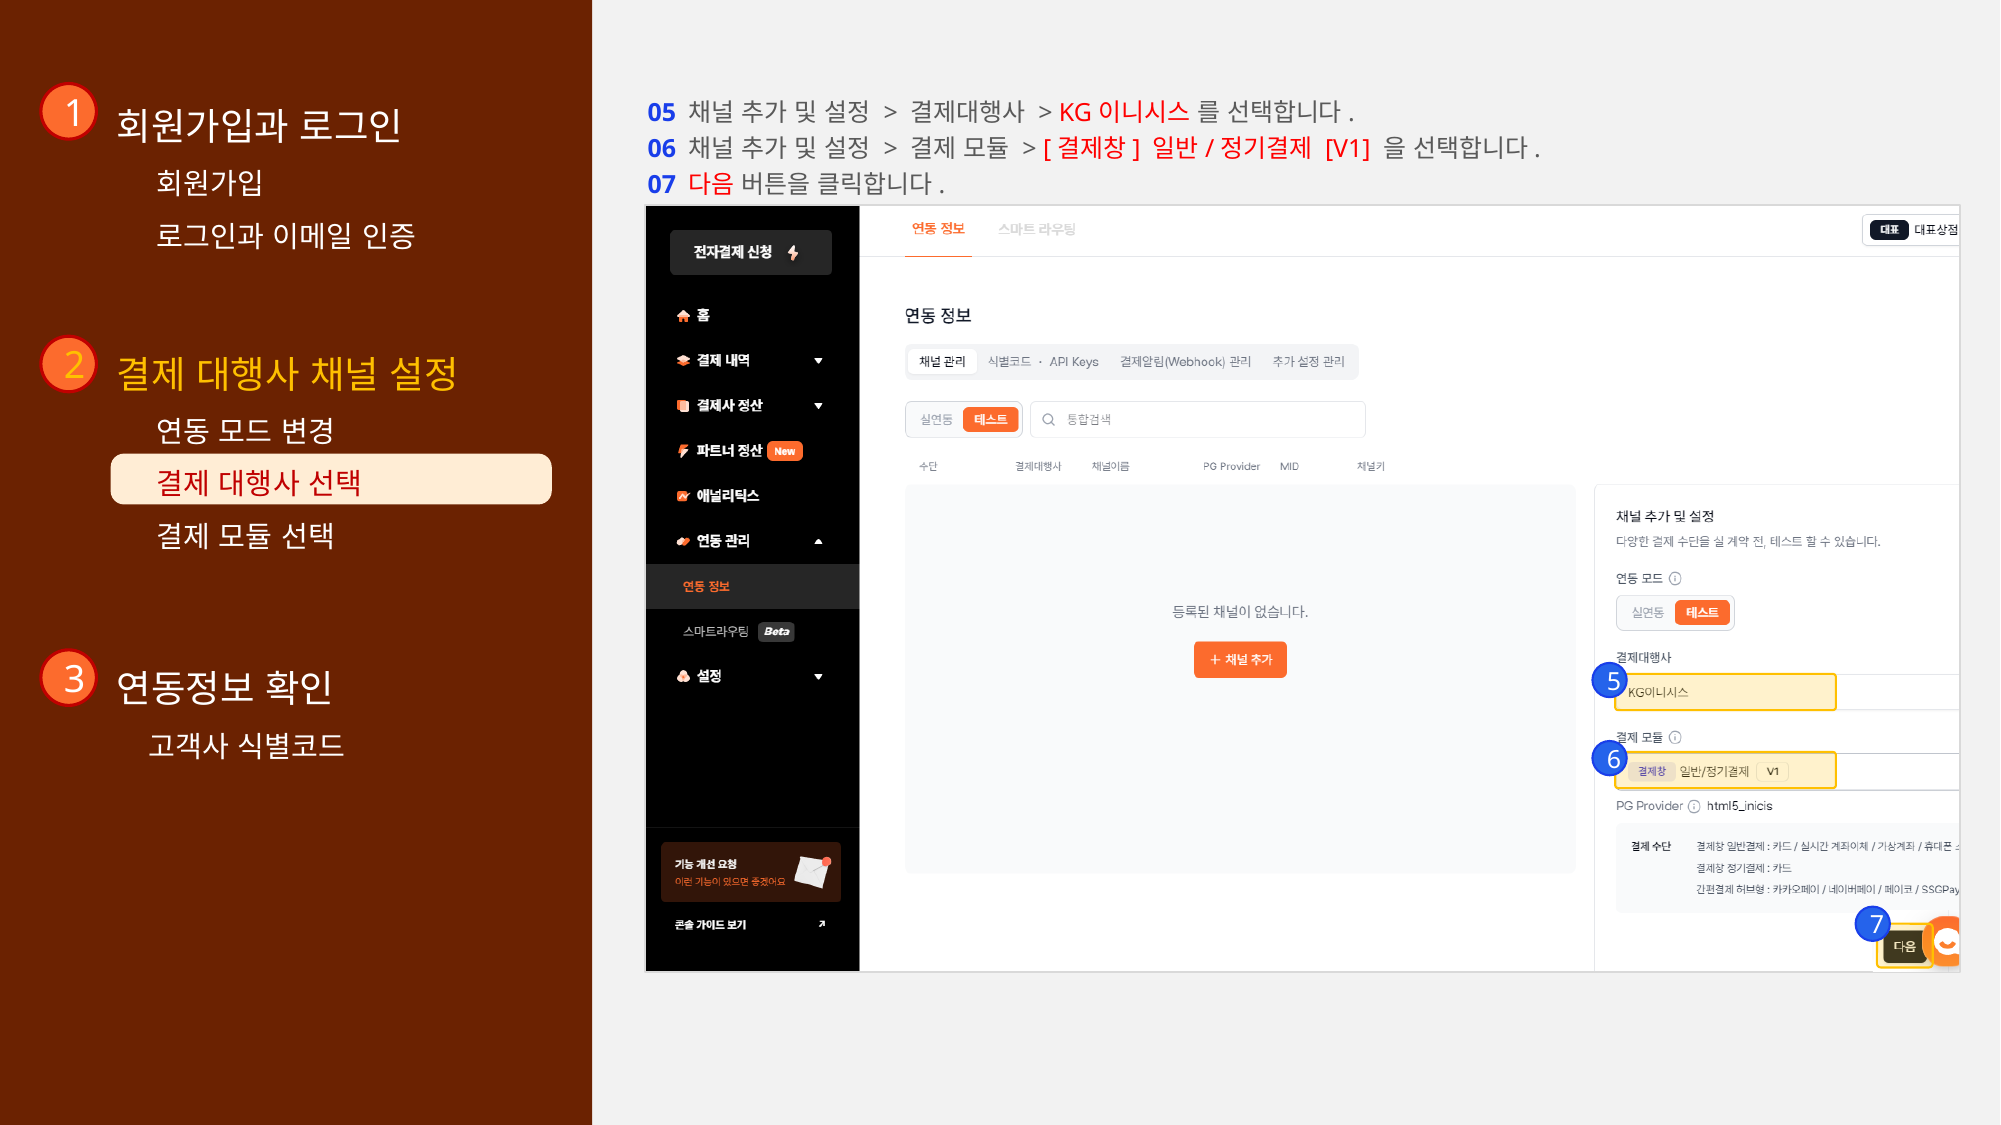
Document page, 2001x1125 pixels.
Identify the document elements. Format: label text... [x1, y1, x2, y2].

text_box [0, 0, 594, 1125]
picture [645, 205, 1960, 972]
text_box 2 [39, 334, 99, 394]
text_box 05 채널 추가 및 설정 > 결제대행사 > KG이니시스 를 선택합니다. 06 채널 추가 및 설정 > 결제 모듈 > [결제창] 일반/정기결제 [V1] 을 선택합니다. 07 다음 버튼을 클릭합니다. [632, 83, 1886, 206]
text_box 회원가입과 로그인 회원가입 로그인과 이메일 인증 결제 대행사 채널 설정 연동 모드 변경 결제 대행사 선택 결제 모듈 선택 연동정보 확인 고객사 식별코드 [102, 50, 593, 771]
text_box 3 [39, 648, 99, 707]
text_box 1 [39, 81, 99, 141]
